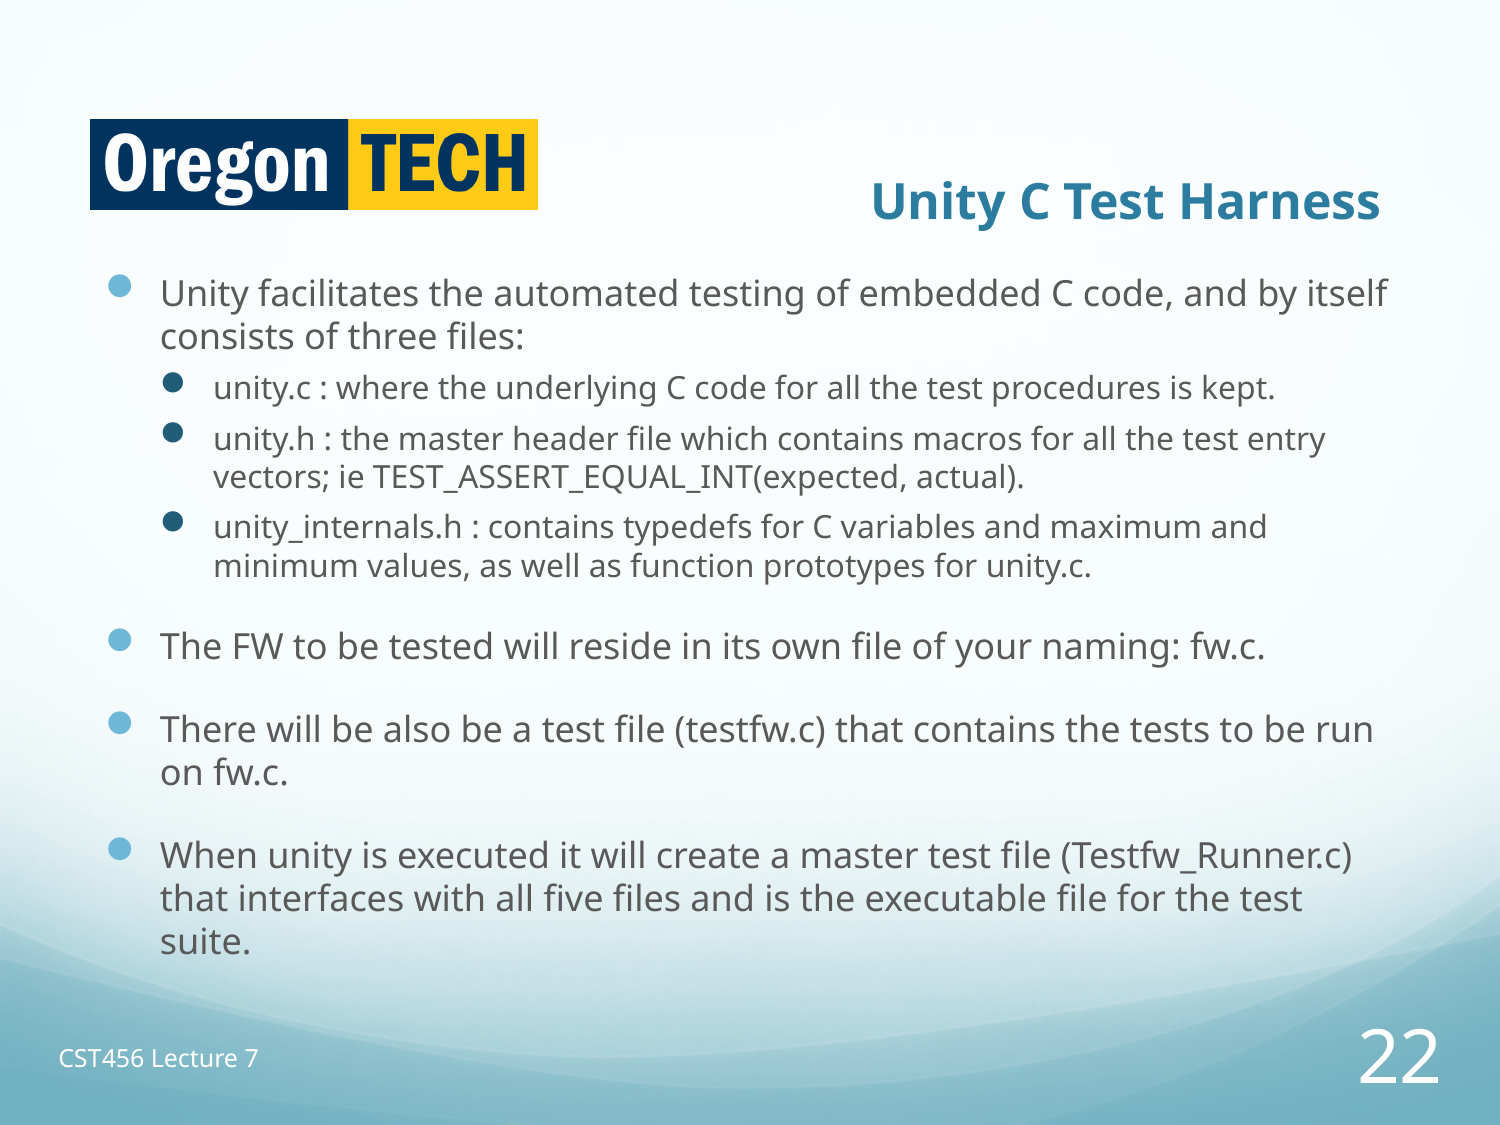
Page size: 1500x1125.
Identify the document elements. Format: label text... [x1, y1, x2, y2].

picture [89, 119, 538, 211]
list Unity facilitates the automated testing of embedded C code, and by itself consists of three files: unity.c : where the underlying C code for all the test procedures is kept. unity.h : the master header file which contains macros for all the test entry vectors; ie TEST_ASSERT_EQUAL_INT(expected, actual). unity_internals.h : contains typedefs for C variables and maximum and minimum values, as well as function prototypes for unity.c. The FW to be tested will reside in its own file of your naming: fw.c. There will be also be a test file (testfw.c) that contains the tests to be run on fw.c. When unity is executed it will create a master test file (Testfw_Runner.c) that interfaces with all five files and is the executable file for the test suite. [90, 262, 1410, 975]
footer CST456 Lecture 7 [43, 1029, 838, 1090]
slide_number 22 [1295, 1029, 1459, 1090]
title Unity C Test Harness [90, 17, 1410, 237]
